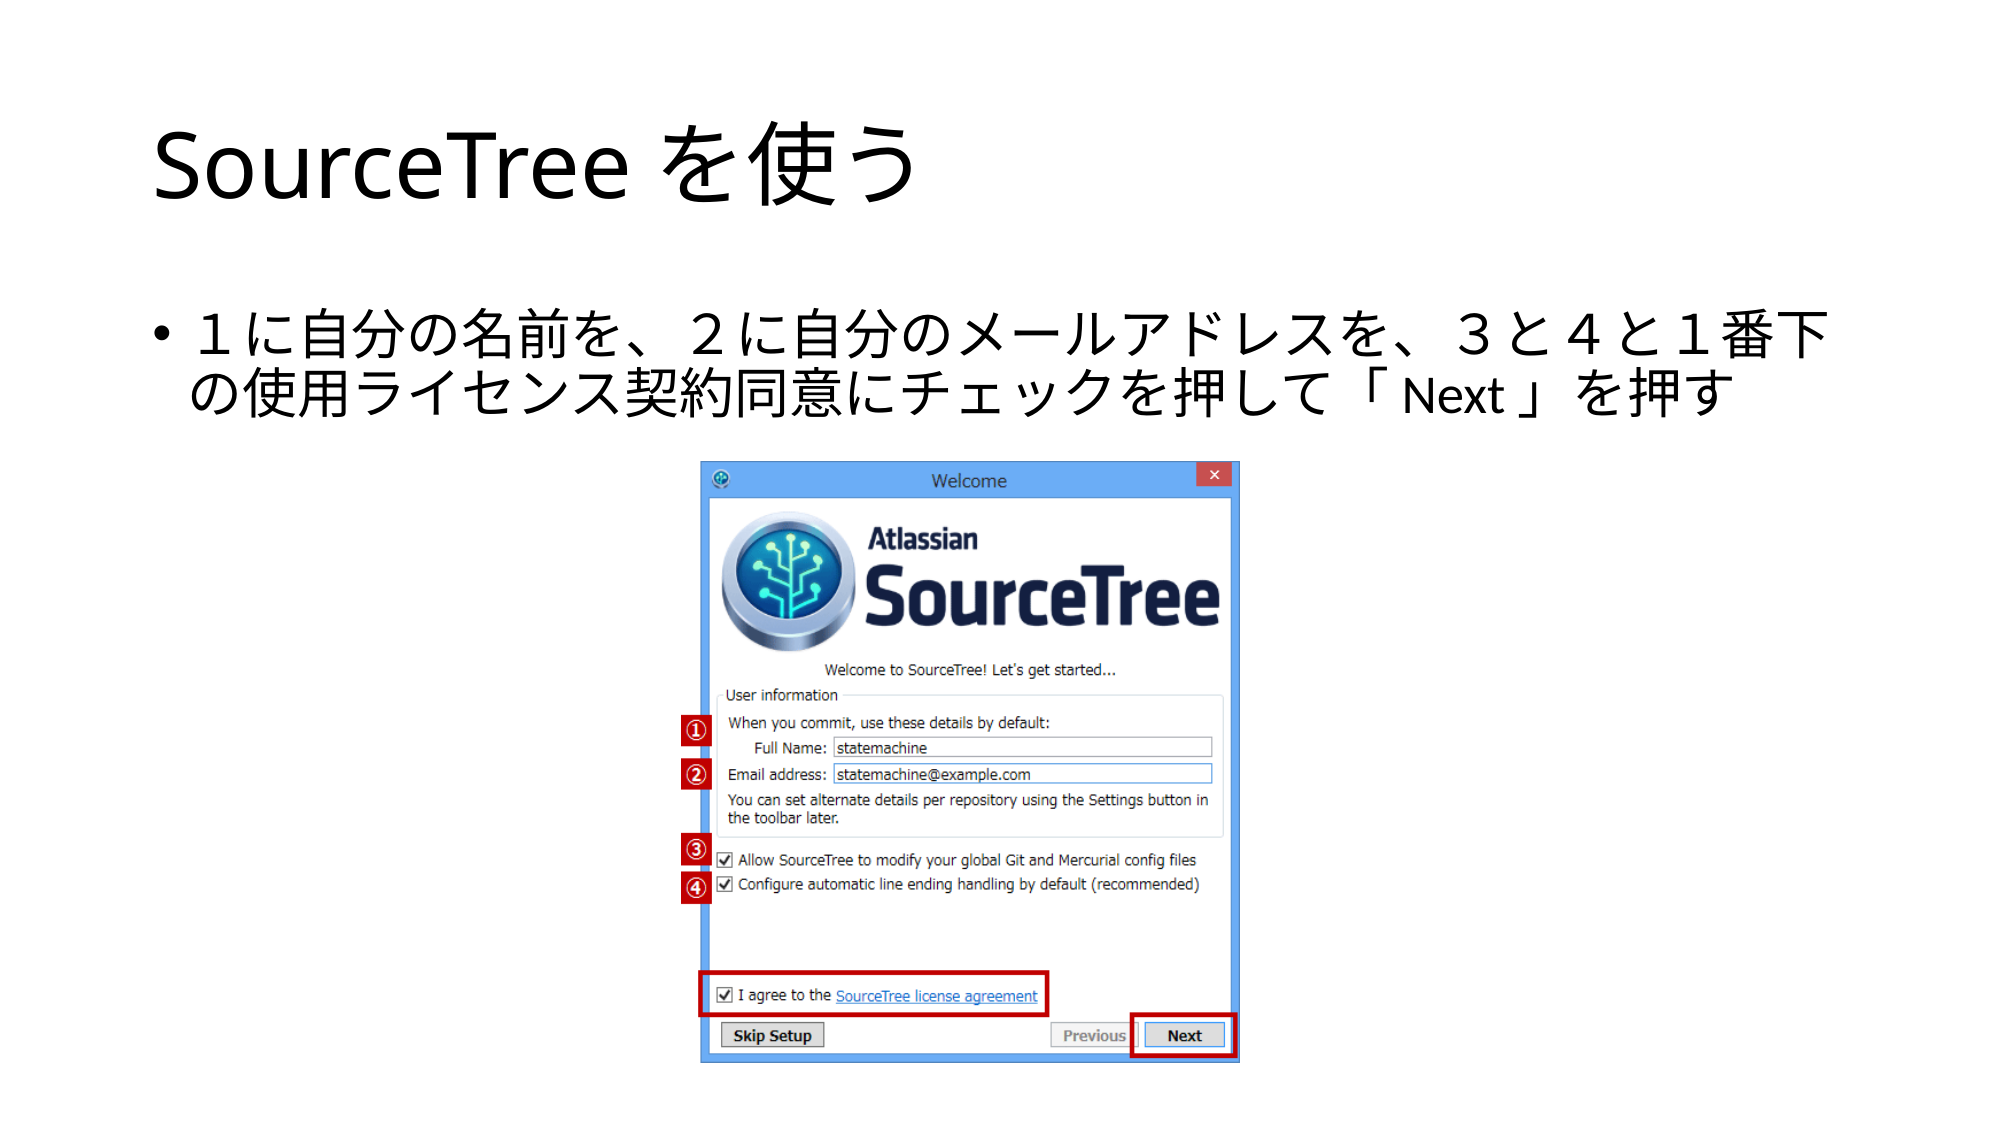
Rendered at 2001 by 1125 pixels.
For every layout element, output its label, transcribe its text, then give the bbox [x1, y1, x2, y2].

picture [681, 461, 1240, 1063]
title SourceTreeを使う [137, 59, 1863, 278]
list １に自分の名前を、２に自分のメールアドレスを、３と４と１番下の使用ライセンス契約同意にチェックを押して「Next」を押す [137, 299, 1863, 435]
